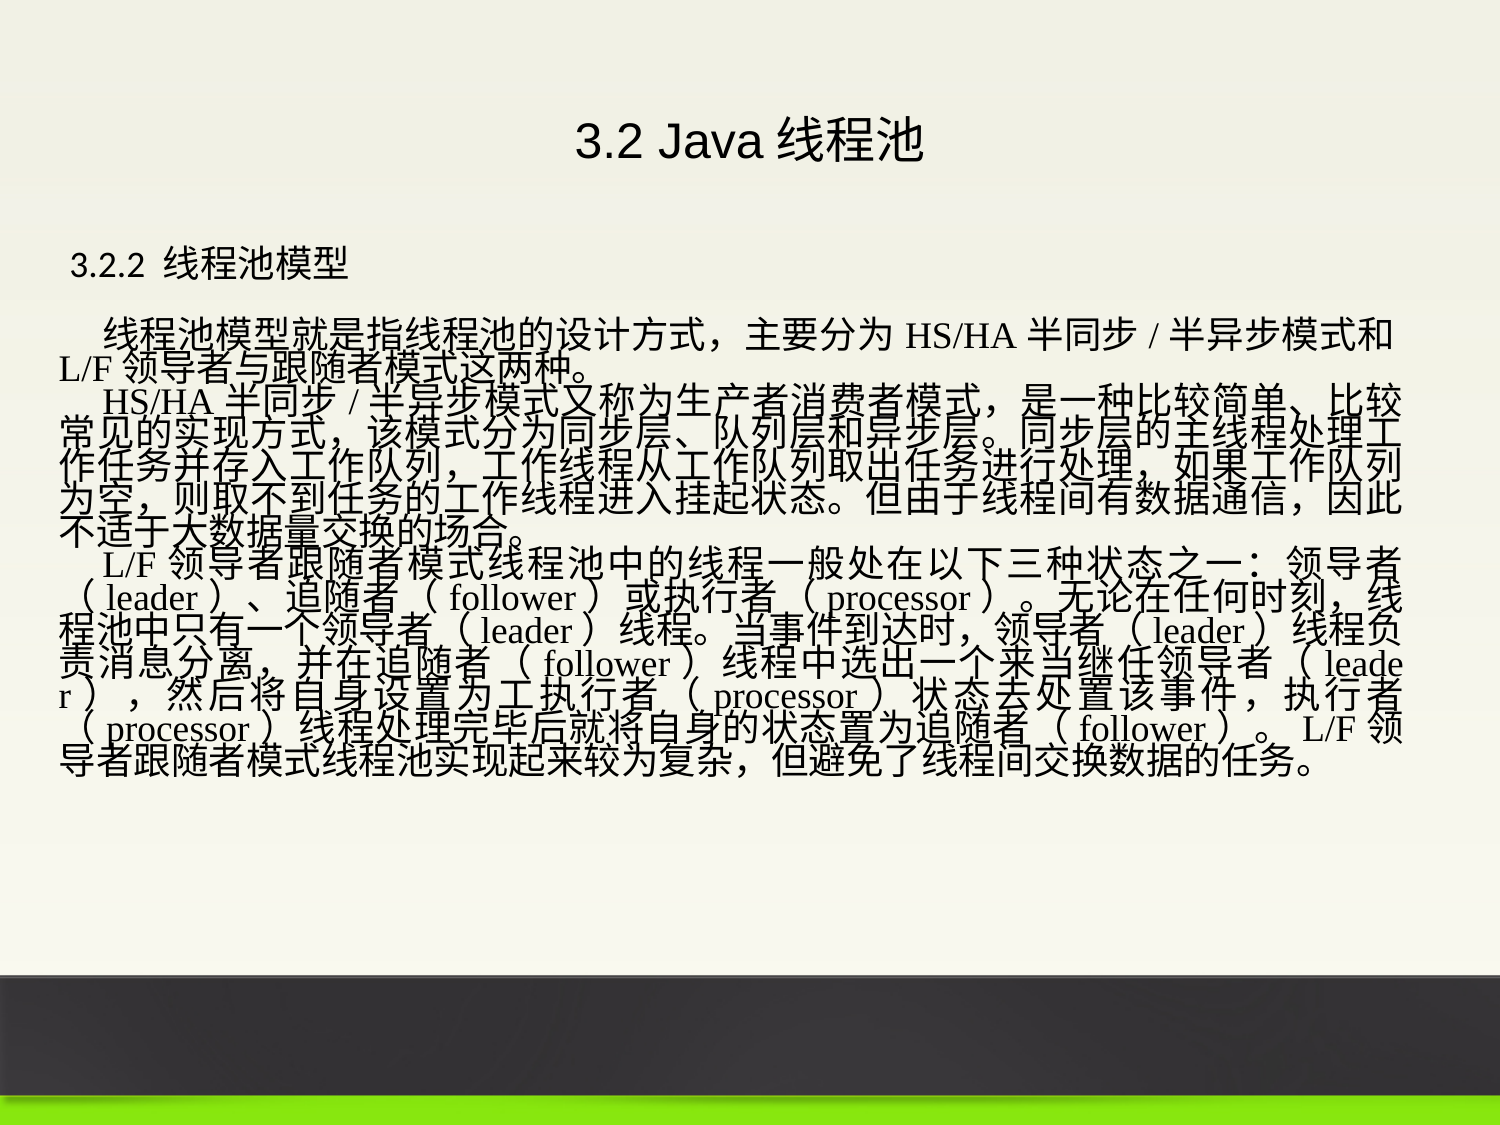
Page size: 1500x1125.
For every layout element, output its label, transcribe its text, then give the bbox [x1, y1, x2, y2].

text_box 线程池模型就是指线程池的设计方式，主要分为HS/HA半同步/半异步模式和L/F领导者与跟随者模式这两种。 HS/HA半同步/半异步模式又称为生产者消费者模式，是一种比较简单、比较常见的实现方式，该模式分为同步层、队列层和异步层。同步层的主线程处理工作任务并存入工作队列，工作线程从工作队列取出任务进行处理，如果工作队列为空，则取不到任务的工作线程进入挂起状态。但由于线程间有数据通信，因此不适于大数据量交换的场合。 L/F领导者跟随者模式线程池中的线程一般处在以下三种状态之一：领导者（leader）、追随者（follower）或执行者（processor）。无论在任何时刻，线程池中只有一个领导者（leader）线程。当事件到达时，领导者（leader）线程负责消息分离，并在追随者（follower）线程中选出一个来当继任领导者（leader），然后将自身设置为工执行者（processor）状态去处置该事件，执行者（processor）线程处理完毕后就将自身的状态置为追随者（follower）。L/F领导者跟随者模式线程池实现起来较为复杂，但避免了线程间交换数据的任务。 [0, 316, 1419, 789]
picture [0, 0, 1500, 1125]
text_box 3.2.2 线程池模型 [54, 232, 1125, 293]
title 3.2 Java线程池 [74, 44, 1426, 234]
